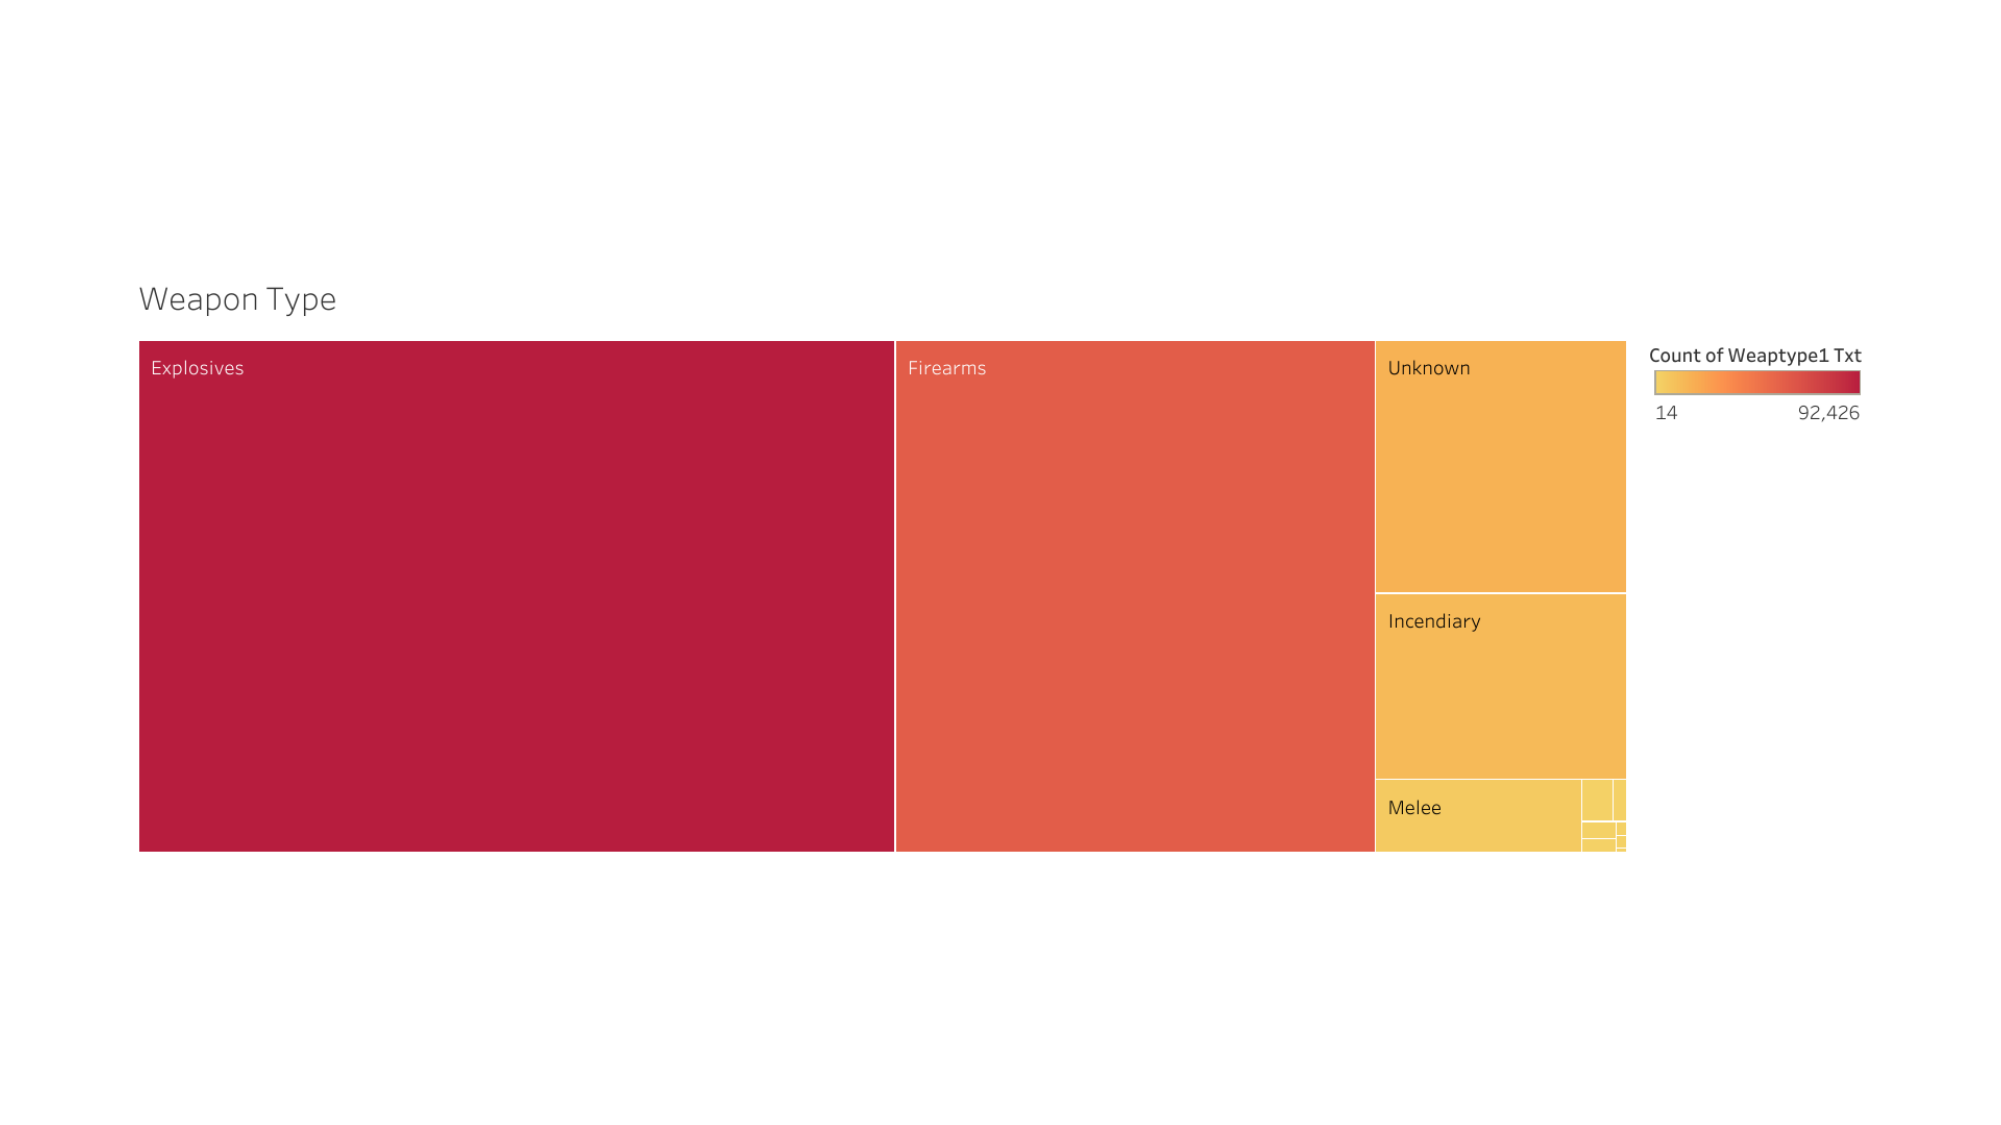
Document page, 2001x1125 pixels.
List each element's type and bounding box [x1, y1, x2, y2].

picture [132, 266, 1868, 859]
